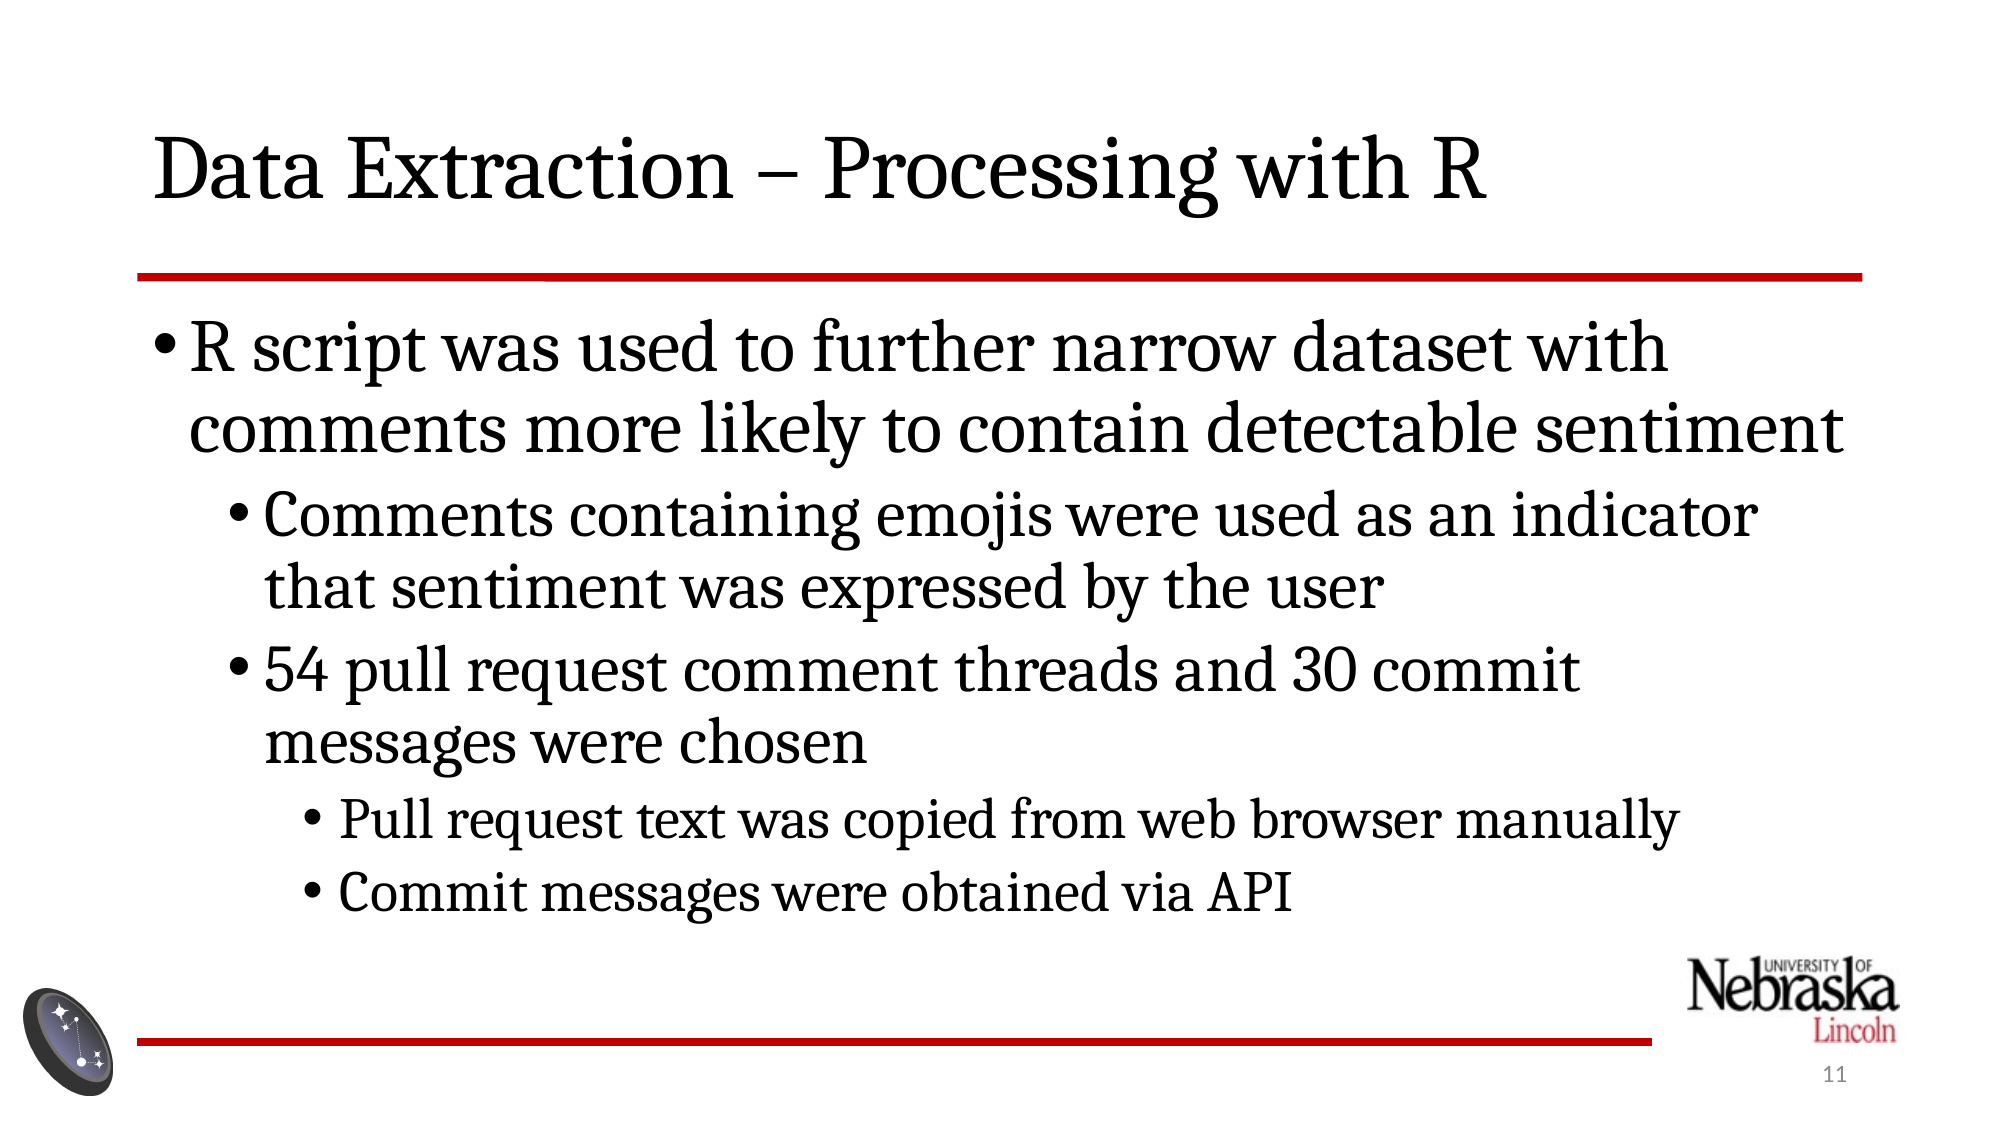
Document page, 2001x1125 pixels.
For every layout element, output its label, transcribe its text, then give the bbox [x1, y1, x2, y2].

title Data Extraction – Processing with R [137, 59, 1863, 278]
picture [23, 988, 113, 1096]
slide_number 11 [1412, 1042, 1863, 1103]
list R script was used to further narrow dataset with comments more likely to contain detectable sentiment Comments containing emojis were used as an indicator that sentiment was expressed by the user 54 pull request comment threads and 30 commit messages were chosen Pull request text was copied from web browser manually Commit messages were obtained via API [137, 299, 1863, 1014]
picture [1687, 955, 1900, 1043]
